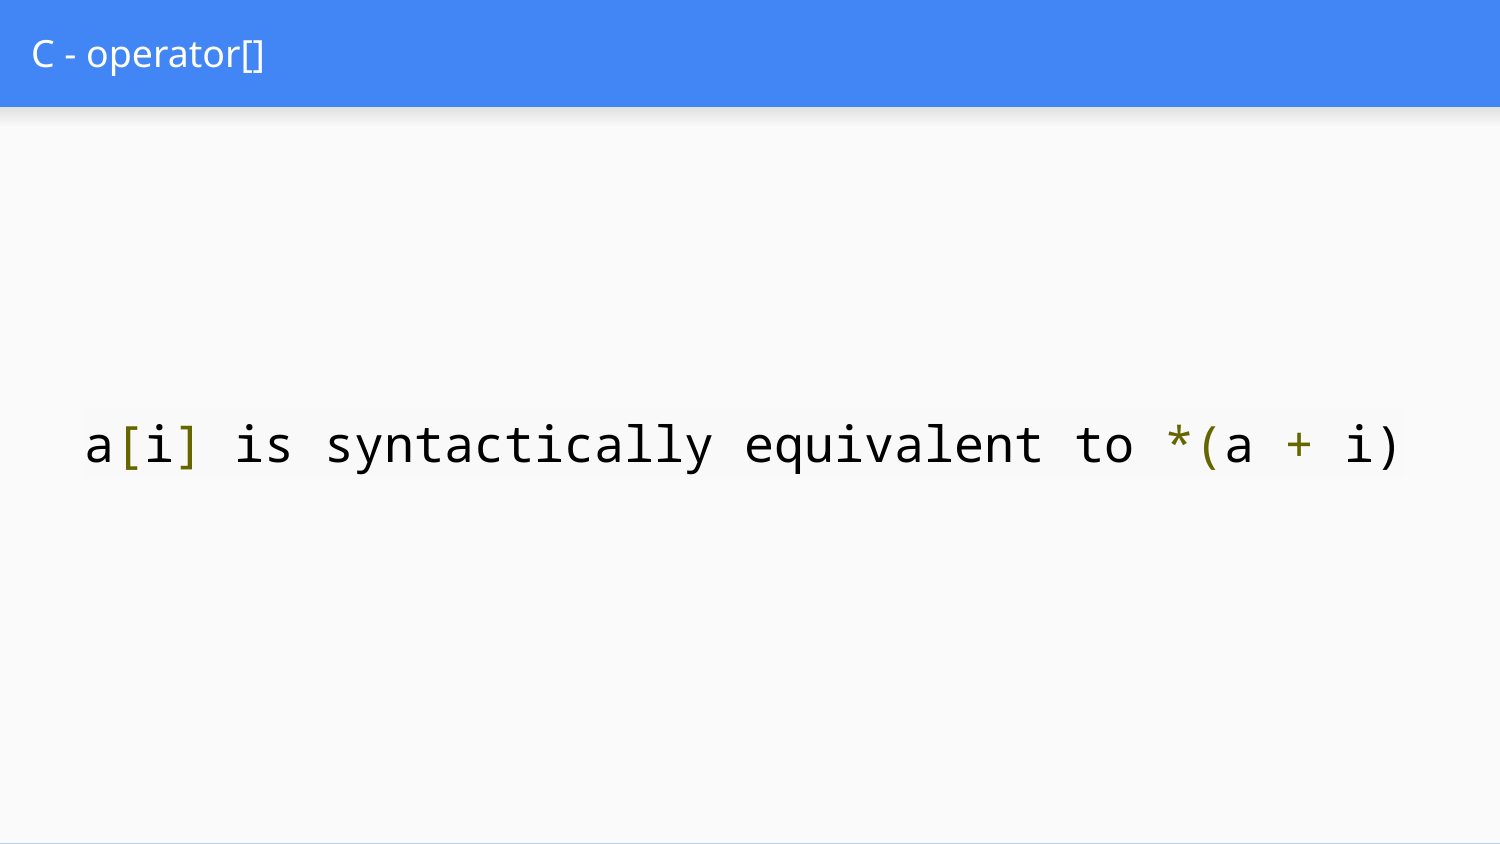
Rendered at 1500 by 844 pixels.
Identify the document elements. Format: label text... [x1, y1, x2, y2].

title C - operator[] [16, 2, 1464, 102]
text_box a[i] is syntactically equivalent to *(a + i) [69, 101, 1428, 844]
